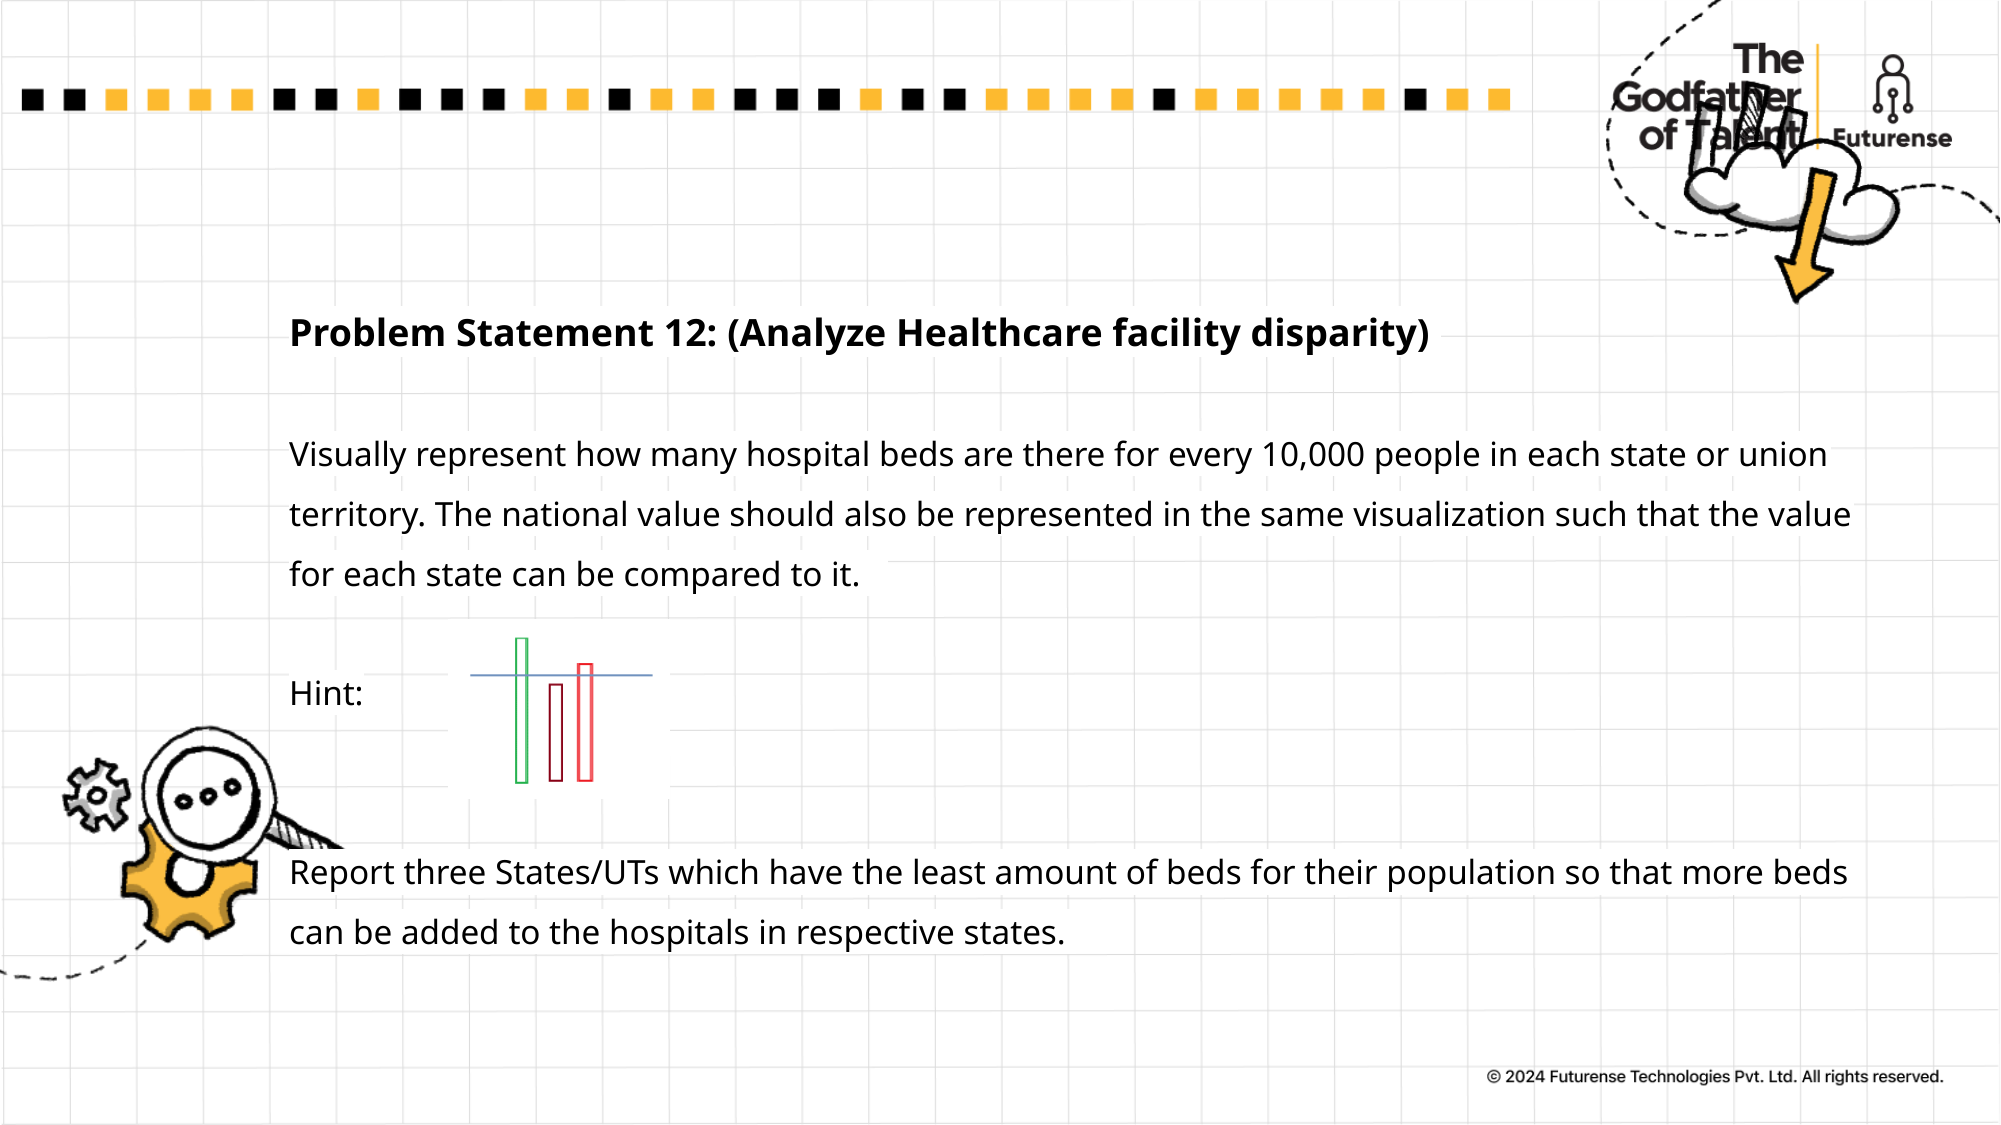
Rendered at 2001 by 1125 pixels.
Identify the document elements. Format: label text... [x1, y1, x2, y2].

picture [0, 0, 2001, 1125]
title Problem Statement 12: (Analyze Healthcare facility disparity) Visually represent how many hospital beds are there for every 10,000 people in each state or union territory. The national value should also be represented in the same visualization such that the value for each state can be compared to it. Hint: Report three States/UTs which have the least amount of beds for their population so that more beds can be added to the hospitals in respective states. [274, 220, 1876, 1017]
